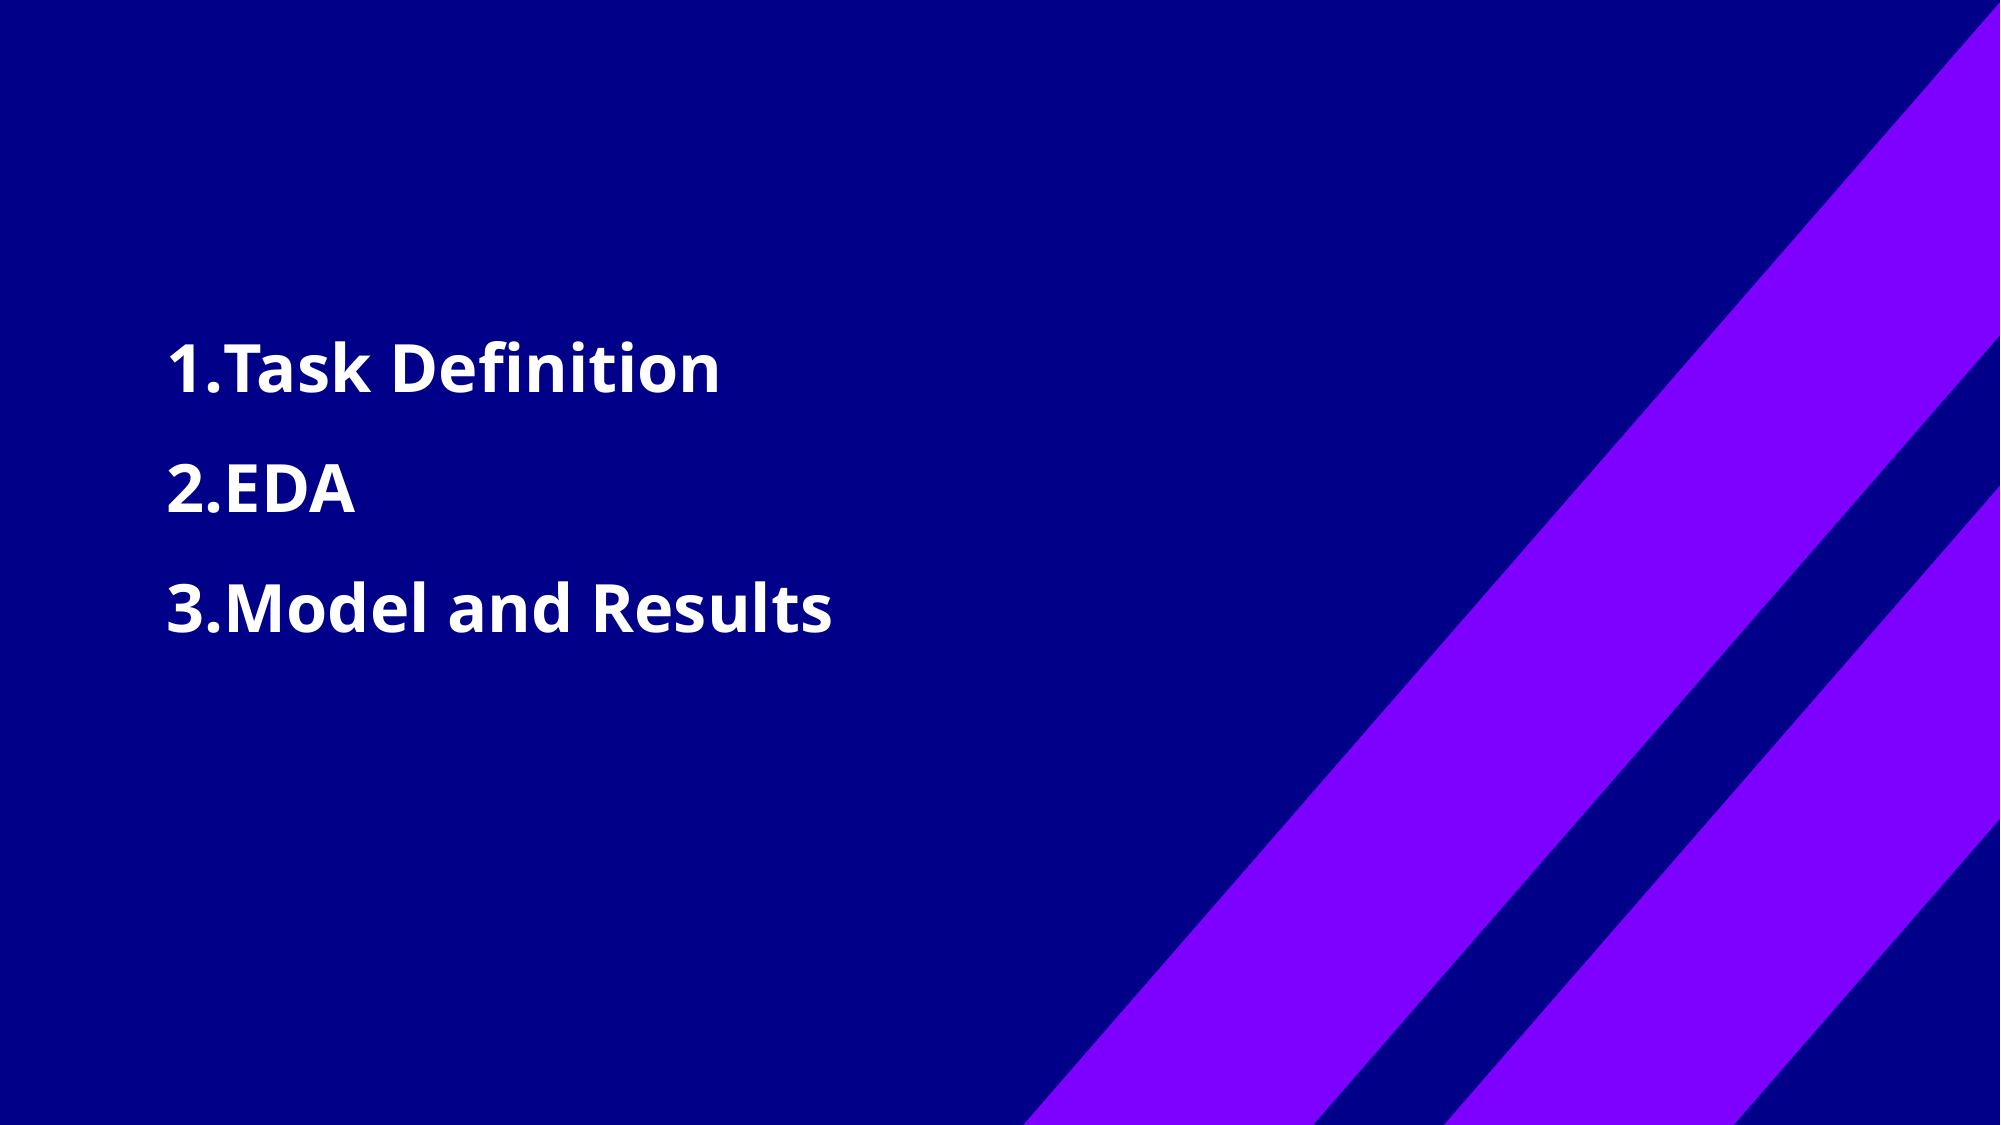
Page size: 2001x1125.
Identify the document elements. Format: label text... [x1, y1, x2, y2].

text_box [0, 0, 1999, 1125]
text_box [1316, 339, 2000, 1125]
text_box [1021, 0, 2000, 1125]
text_box Task Definition EDA Model and Results [166, 285, 892, 654]
text_box [1442, 484, 2000, 1125]
